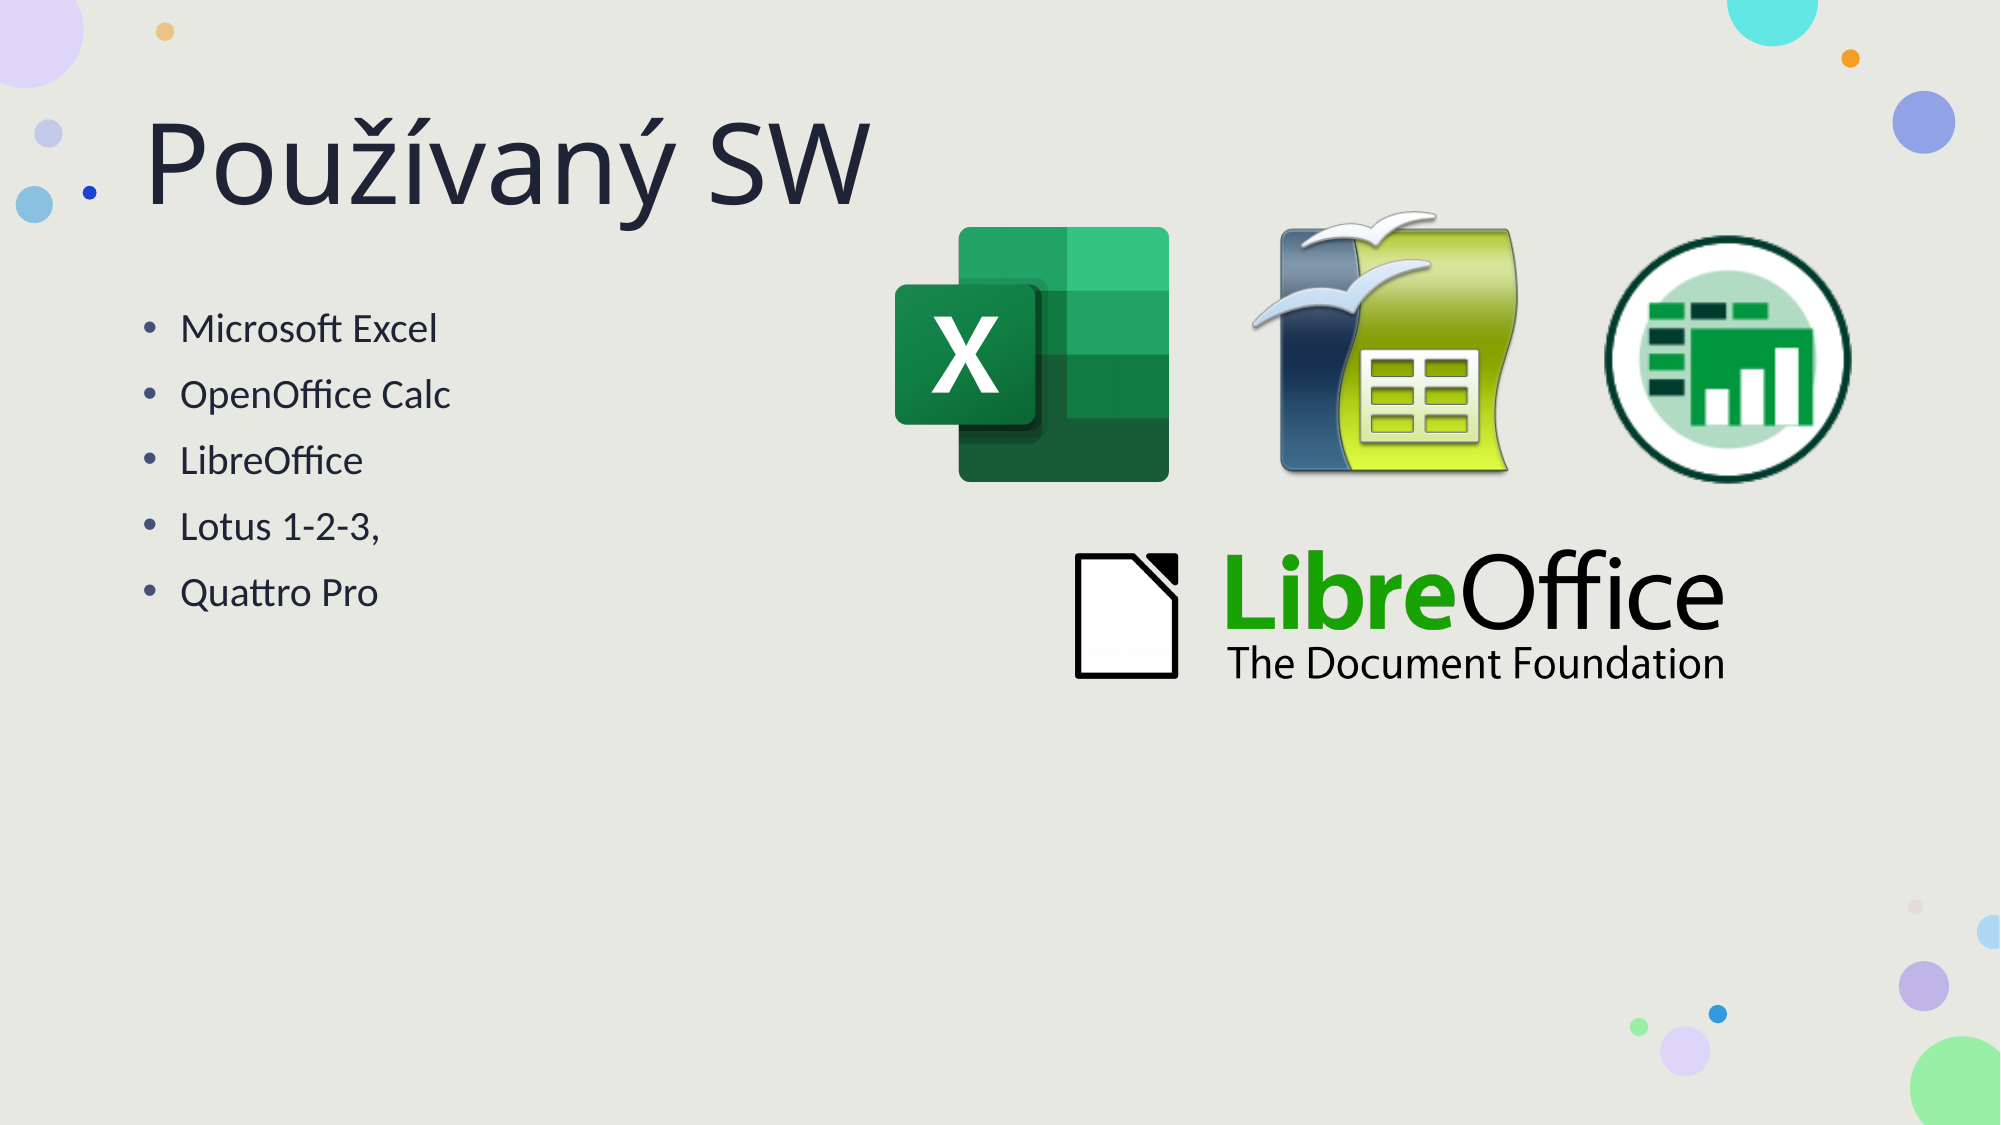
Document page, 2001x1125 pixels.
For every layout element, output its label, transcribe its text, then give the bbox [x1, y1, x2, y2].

list Microsoft Excel OpenOffice Calc LibreOffice Lotus 1-2-3, Quattro Pro [127, 299, 1877, 1014]
picture [1603, 234, 1854, 486]
title Používaný SW [127, 59, 1877, 278]
picture [1249, 208, 1523, 482]
picture [895, 227, 1169, 482]
picture [1059, 533, 1738, 694]
